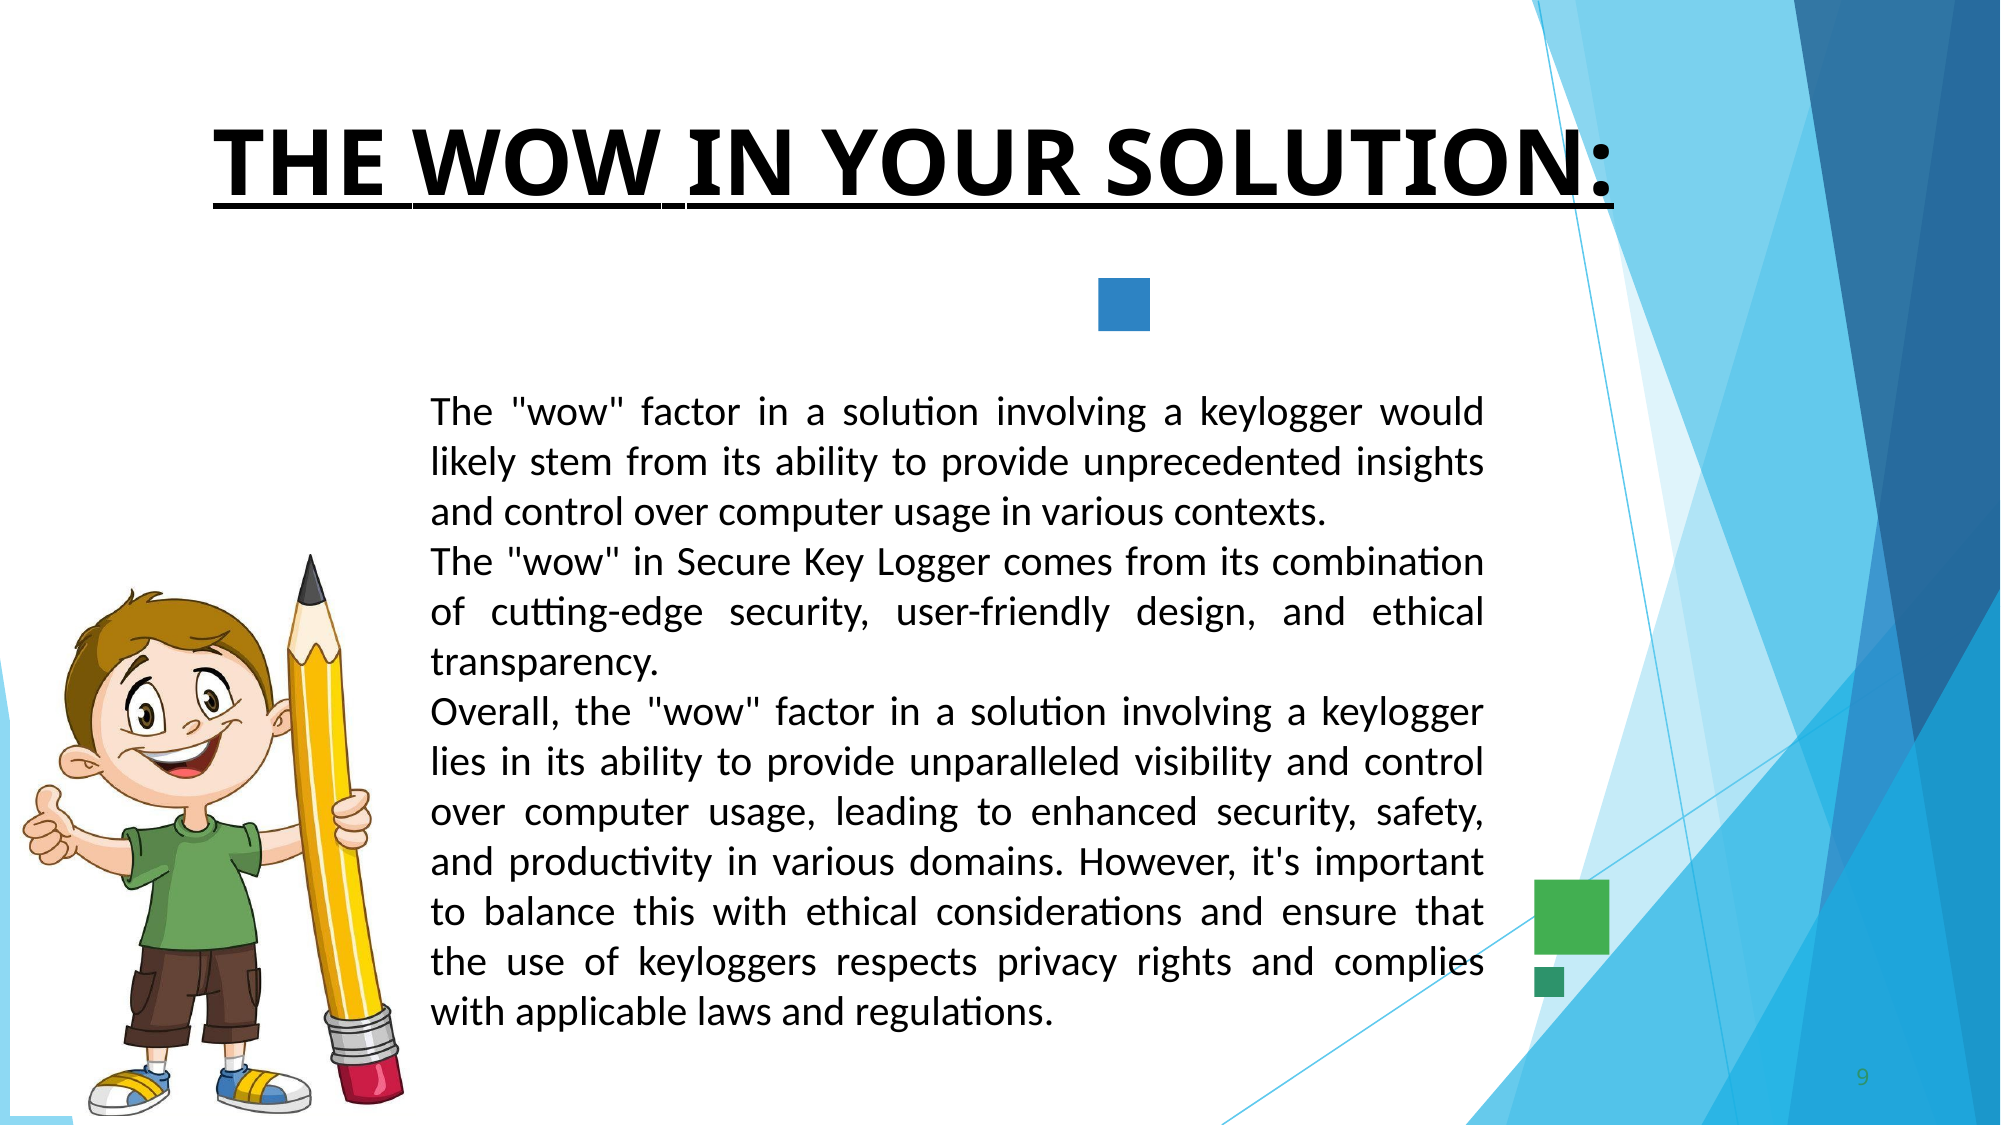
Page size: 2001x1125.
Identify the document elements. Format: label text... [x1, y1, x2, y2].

text_box [1534, 879, 1610, 955]
text_box 9 [1849, 1061, 1888, 1095]
text_box [1098, 292, 1150, 332]
text_box The "wow" factor in a solution involving a keylogger would likely stem from its ability to provide unprecedented insights and control over computer usage in various contexts. The "wow" in Secure Key Logger comes from its combination of cutting-edge security, user-friendly design, and ethical transparency. Overall, the "wow" factor in a solution involving a keylogger lies in its ability to provide unparalleled visibility and control over computer usage, leading to enhanced security, safety, and productivity in various domains. However, it's important to balance this with ethical considerations and ensure that the use of keyloggers respects privacy rights and complies with applicable laws and regulations. [415, 376, 1500, 1042]
picture [10, 554, 416, 1116]
title THE WOW IN YOUR SOLUTION: [210, 101, 1790, 292]
text_box [1534, 967, 1565, 997]
